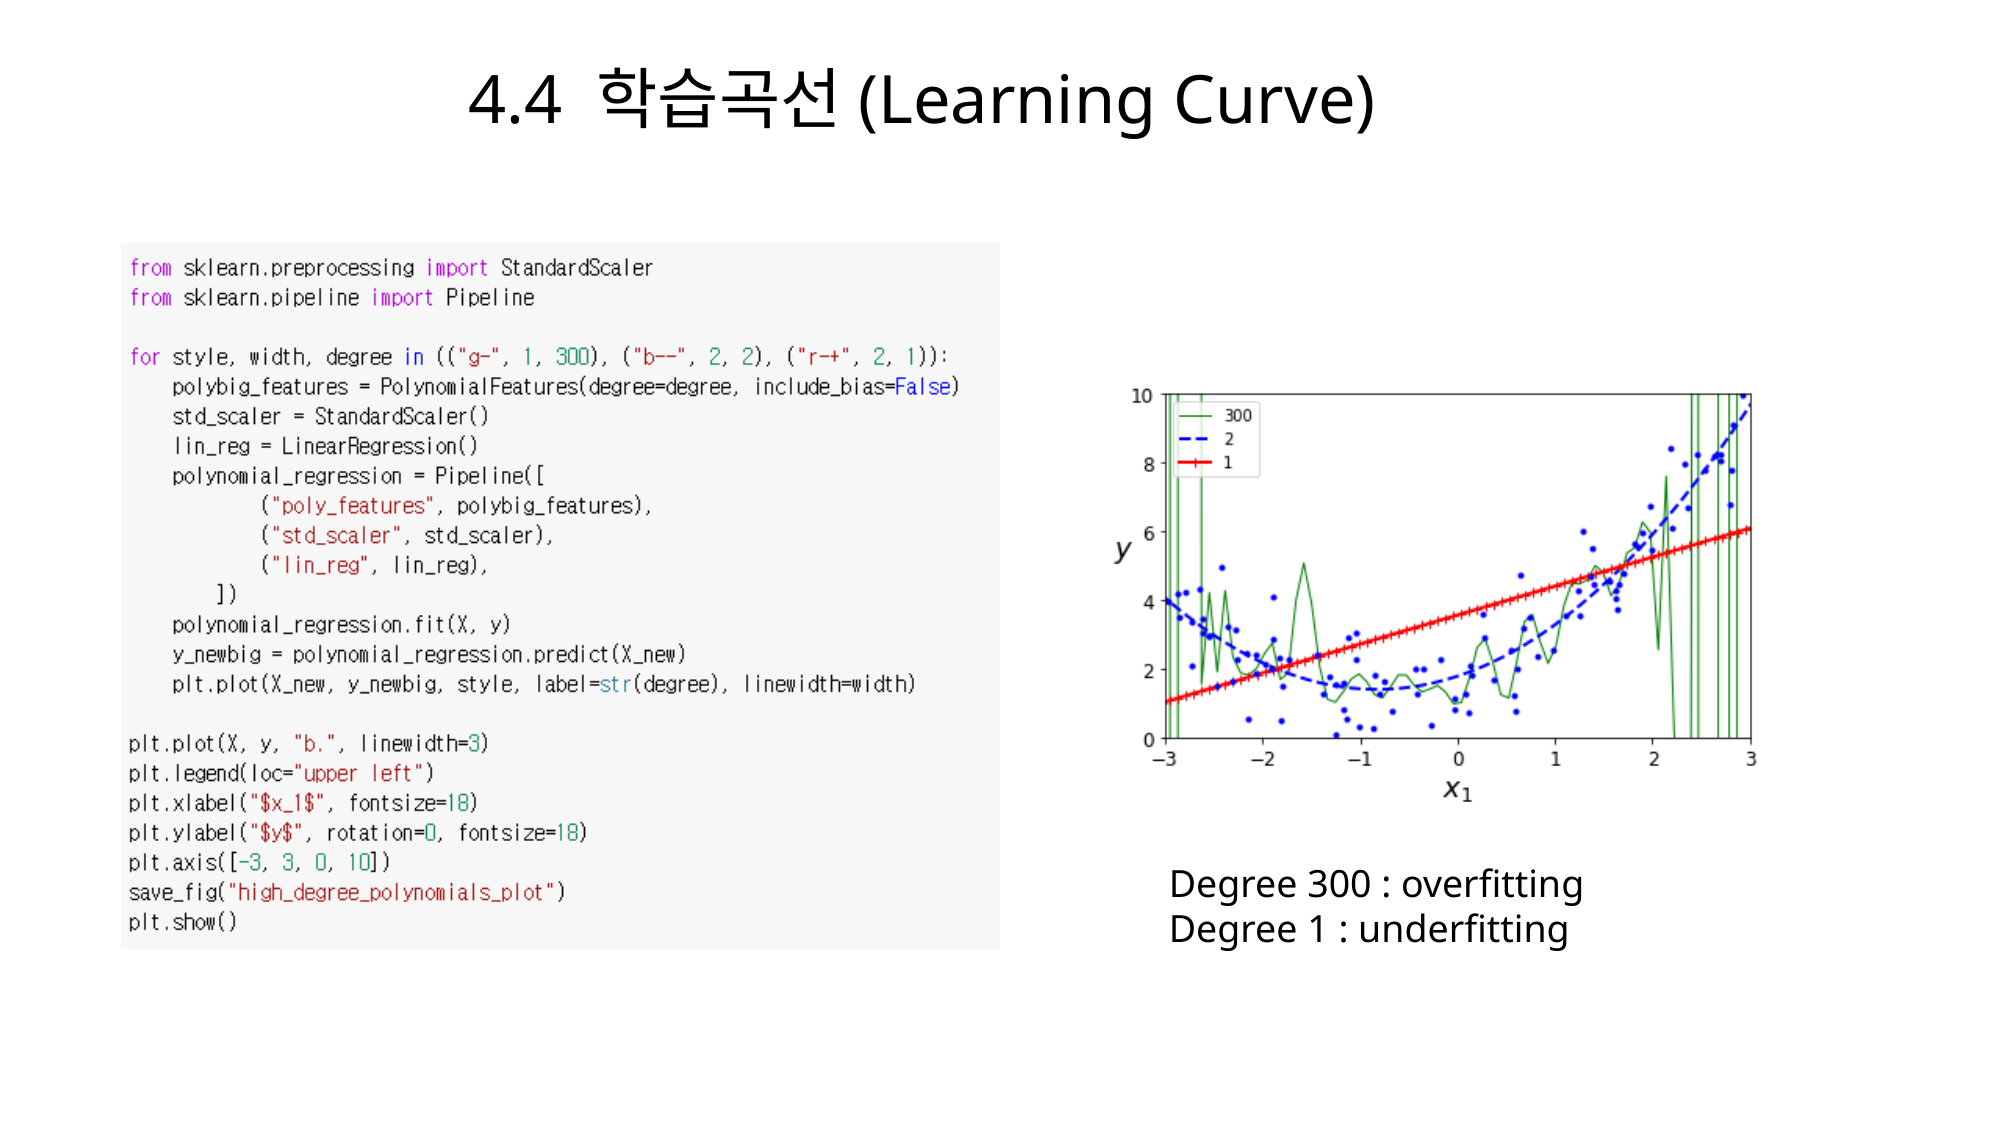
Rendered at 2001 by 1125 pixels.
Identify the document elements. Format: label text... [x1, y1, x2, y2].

text_box 4.4 학습곡선(Learning Curve) [453, 49, 1392, 145]
picture [121, 243, 1000, 949]
picture [1095, 378, 1799, 813]
text_box Degree 300 : overfitting Degree 1 : underfitting [1154, 852, 1600, 958]
